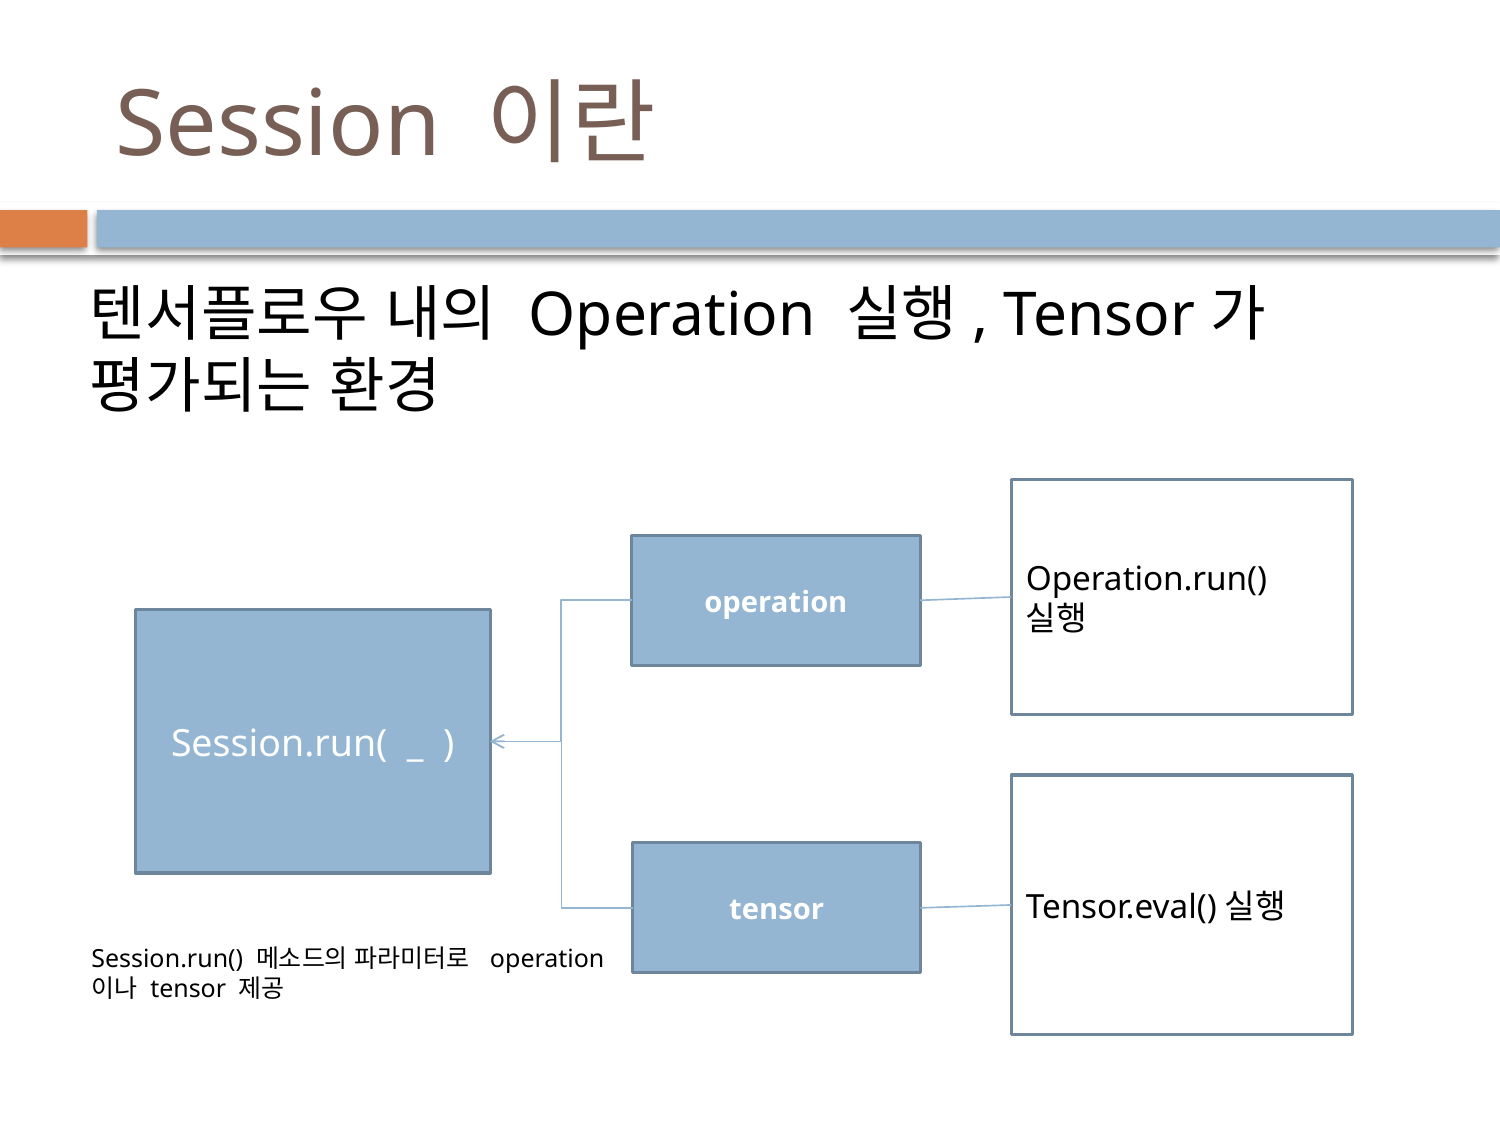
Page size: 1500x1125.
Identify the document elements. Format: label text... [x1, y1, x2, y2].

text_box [489, 741, 634, 909]
text_box Session.run( _ ) [134, 608, 484, 875]
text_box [489, 600, 633, 741]
title Session 이란 [100, 37, 1438, 200]
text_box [631, 479, 1353, 1036]
text_box Session.run() 메소드의 파라미터로 operation이나 tensor 제공 [76, 934, 625, 1010]
list 텐서플로우 내의 Operation 실행, Tensor가 평가되는 환경 [75, 267, 1425, 463]
